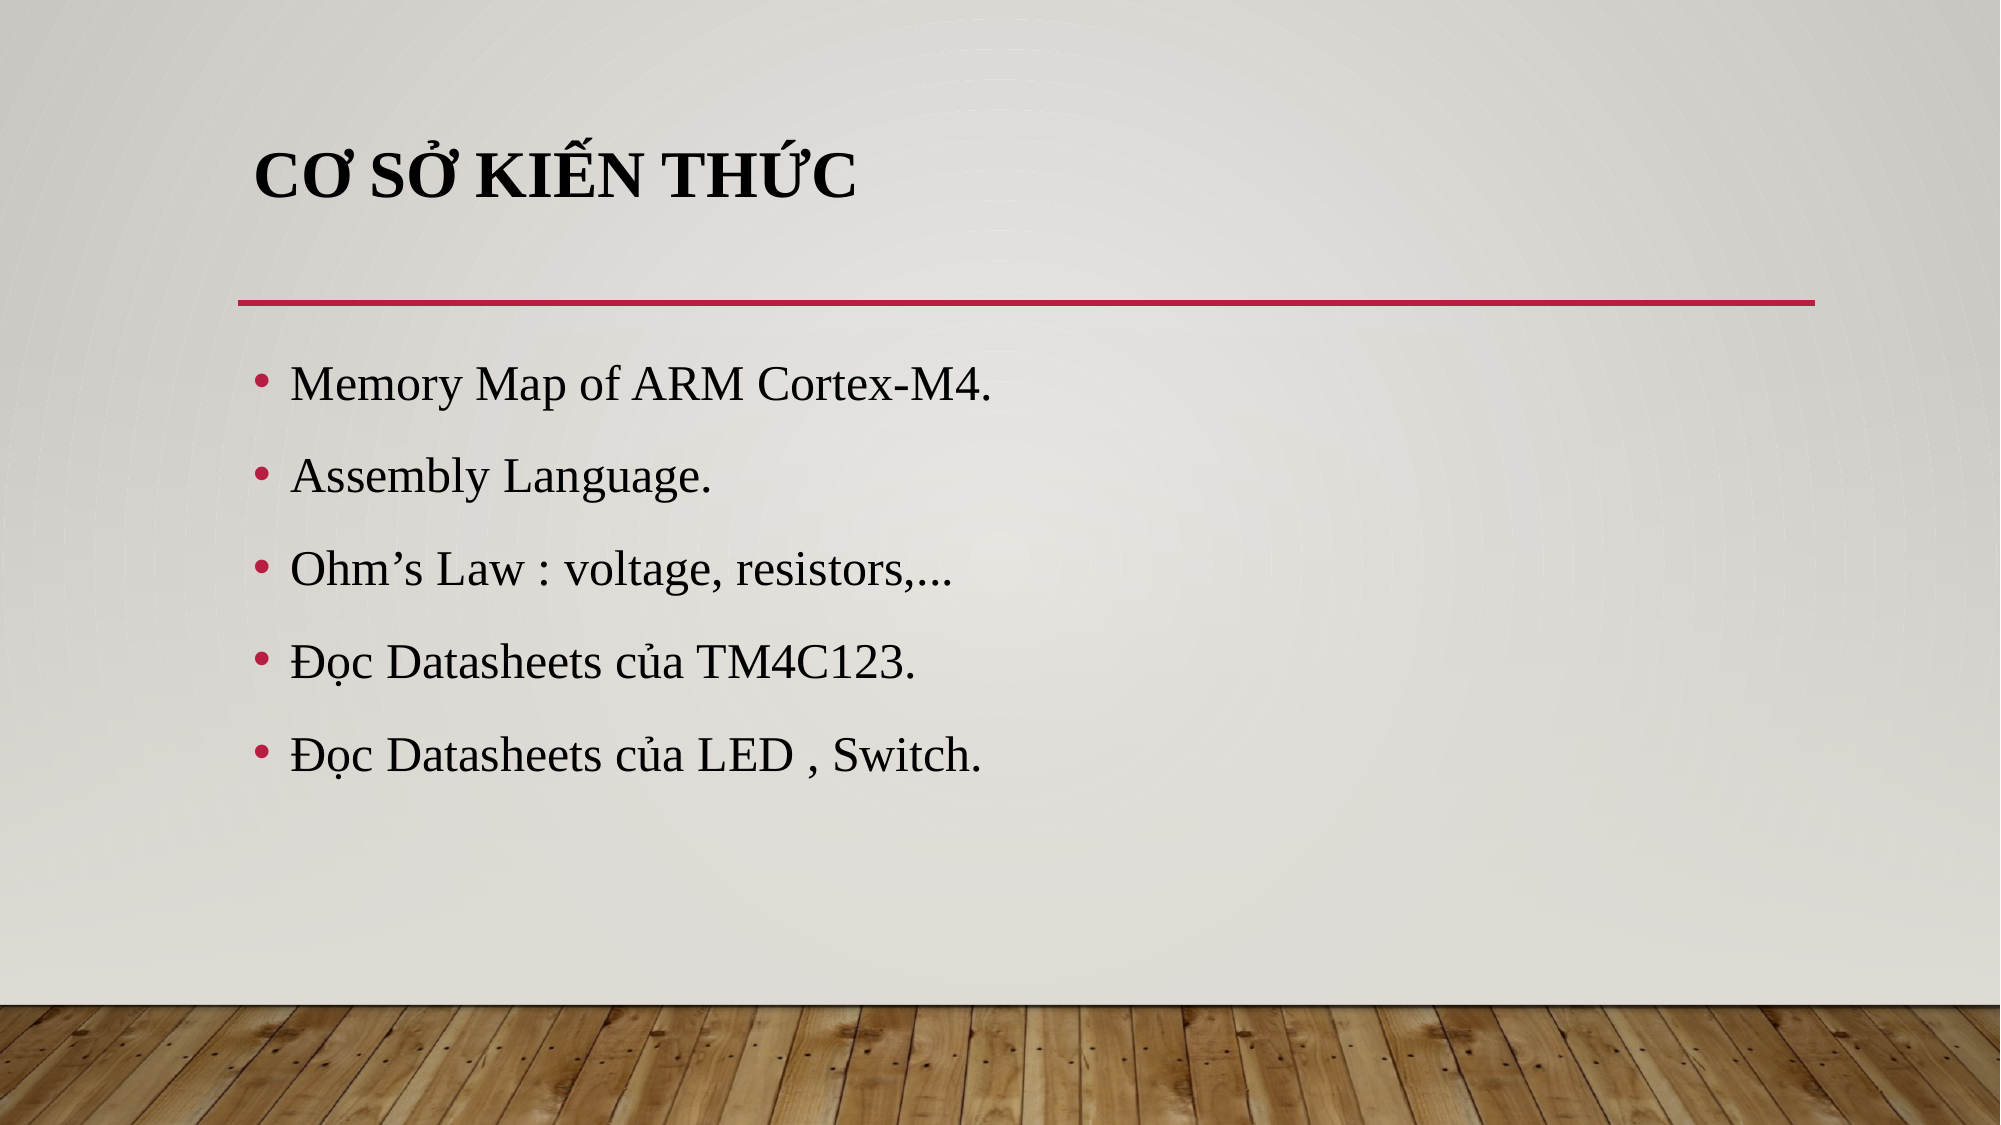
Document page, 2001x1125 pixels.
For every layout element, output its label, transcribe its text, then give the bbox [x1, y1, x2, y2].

list Memory Map of ARM Cortex-M4. Assembly Language. Ohm’s Law : voltage, resistors,... Đọc Datasheets của TM4C123. Đọc Datasheets của LED , Switch. [238, 330, 1814, 897]
picture [0, 1005, 2000, 1125]
title Cơ sở kiến thức [238, 131, 1814, 305]
